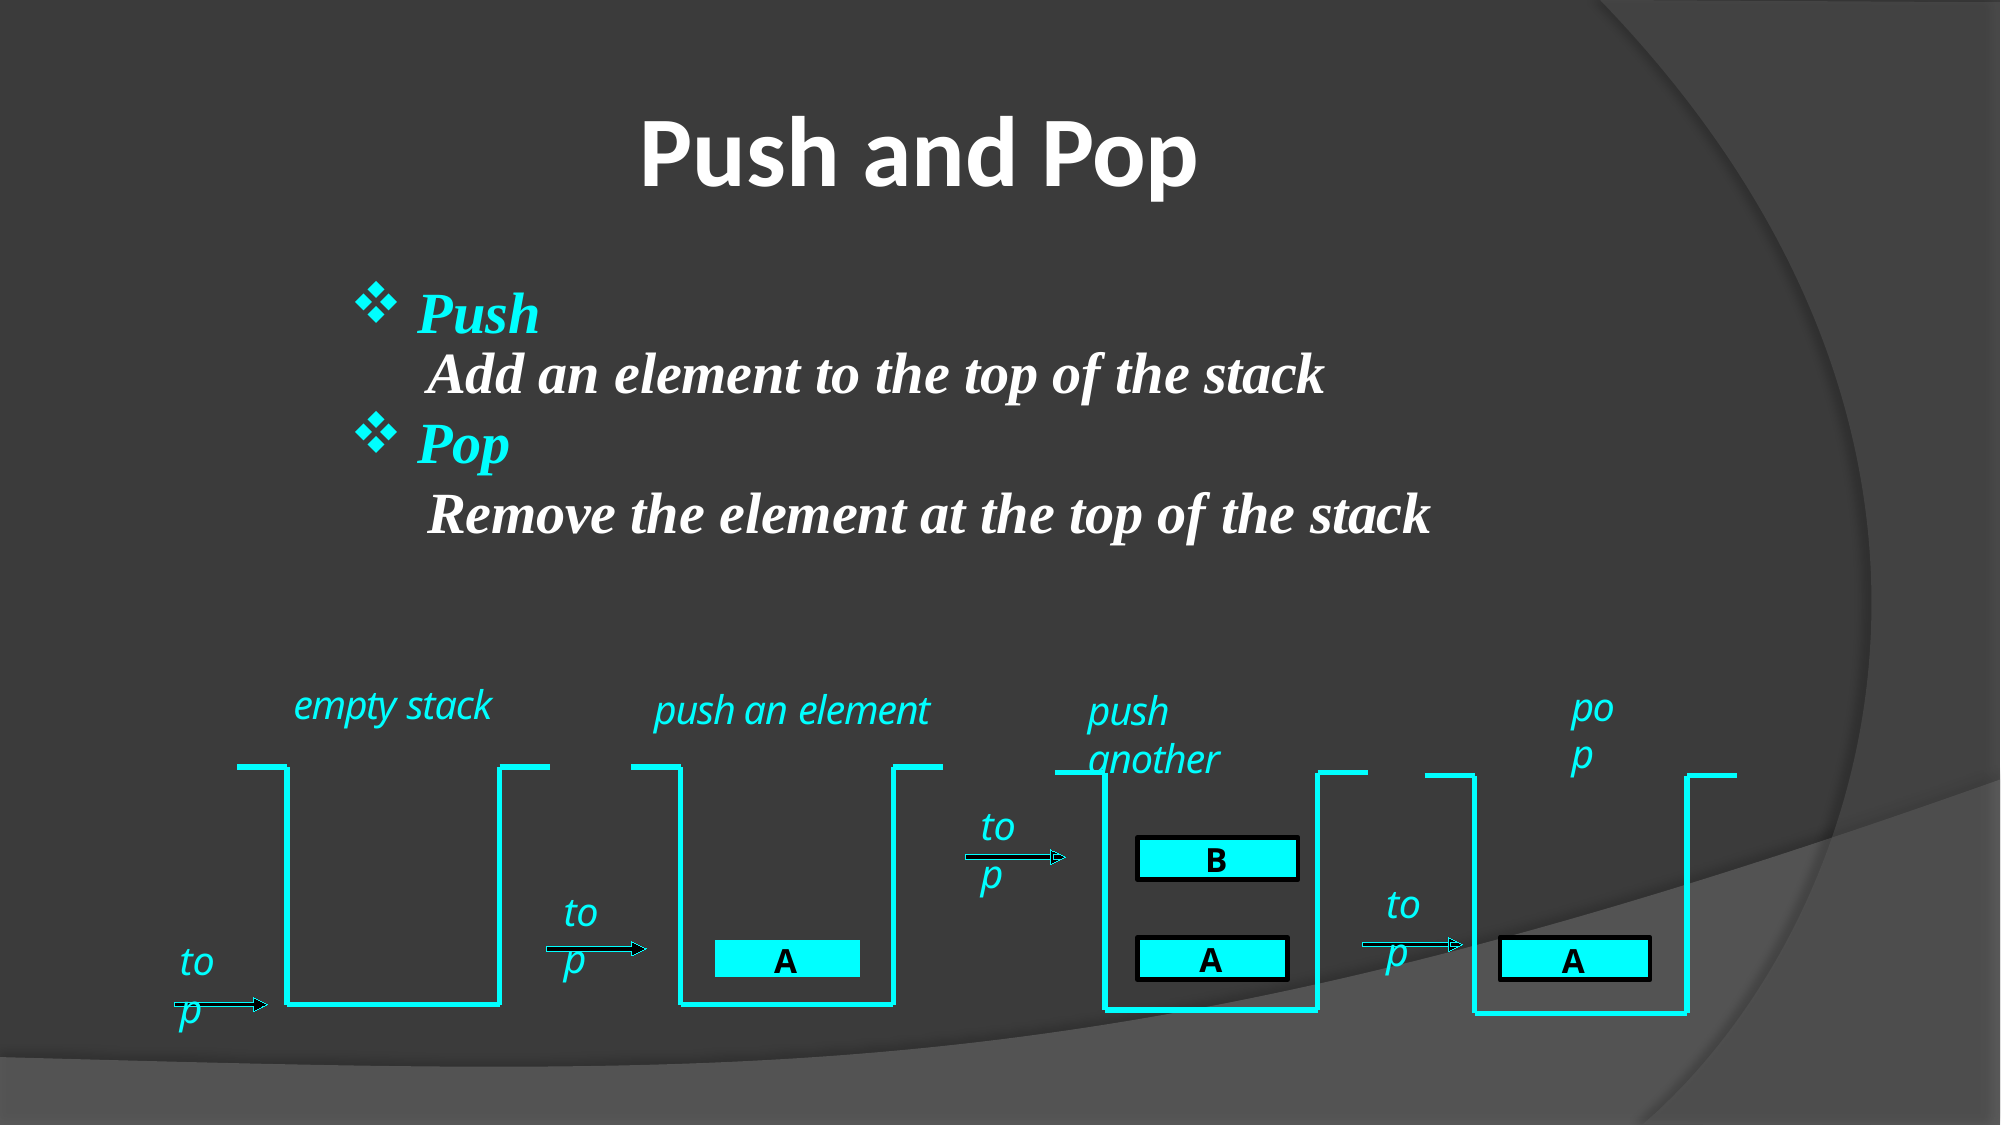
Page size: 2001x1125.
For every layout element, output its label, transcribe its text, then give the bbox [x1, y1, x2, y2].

text_box Push Add an element to the top of the stack Pop Remove the element at the top of the stack [350, 272, 1588, 546]
text_box A [712, 937, 863, 980]
text_box pop [1569, 679, 1636, 766]
title Push and Pop [637, 50, 1375, 241]
text_box empty stack [291, 677, 495, 728]
text_box B [1137, 837, 1298, 880]
text_box top [978, 799, 1037, 854]
text_box top [978, 860, 1037, 897]
text_box A [1137, 937, 1288, 980]
text_box push an element [651, 682, 932, 732]
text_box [1362, 775, 1738, 1014]
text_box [173, 764, 647, 1012]
text_box [965, 849, 1066, 865]
text_box push another [1085, 684, 1309, 782]
text_box top [177, 1022, 236, 1032]
